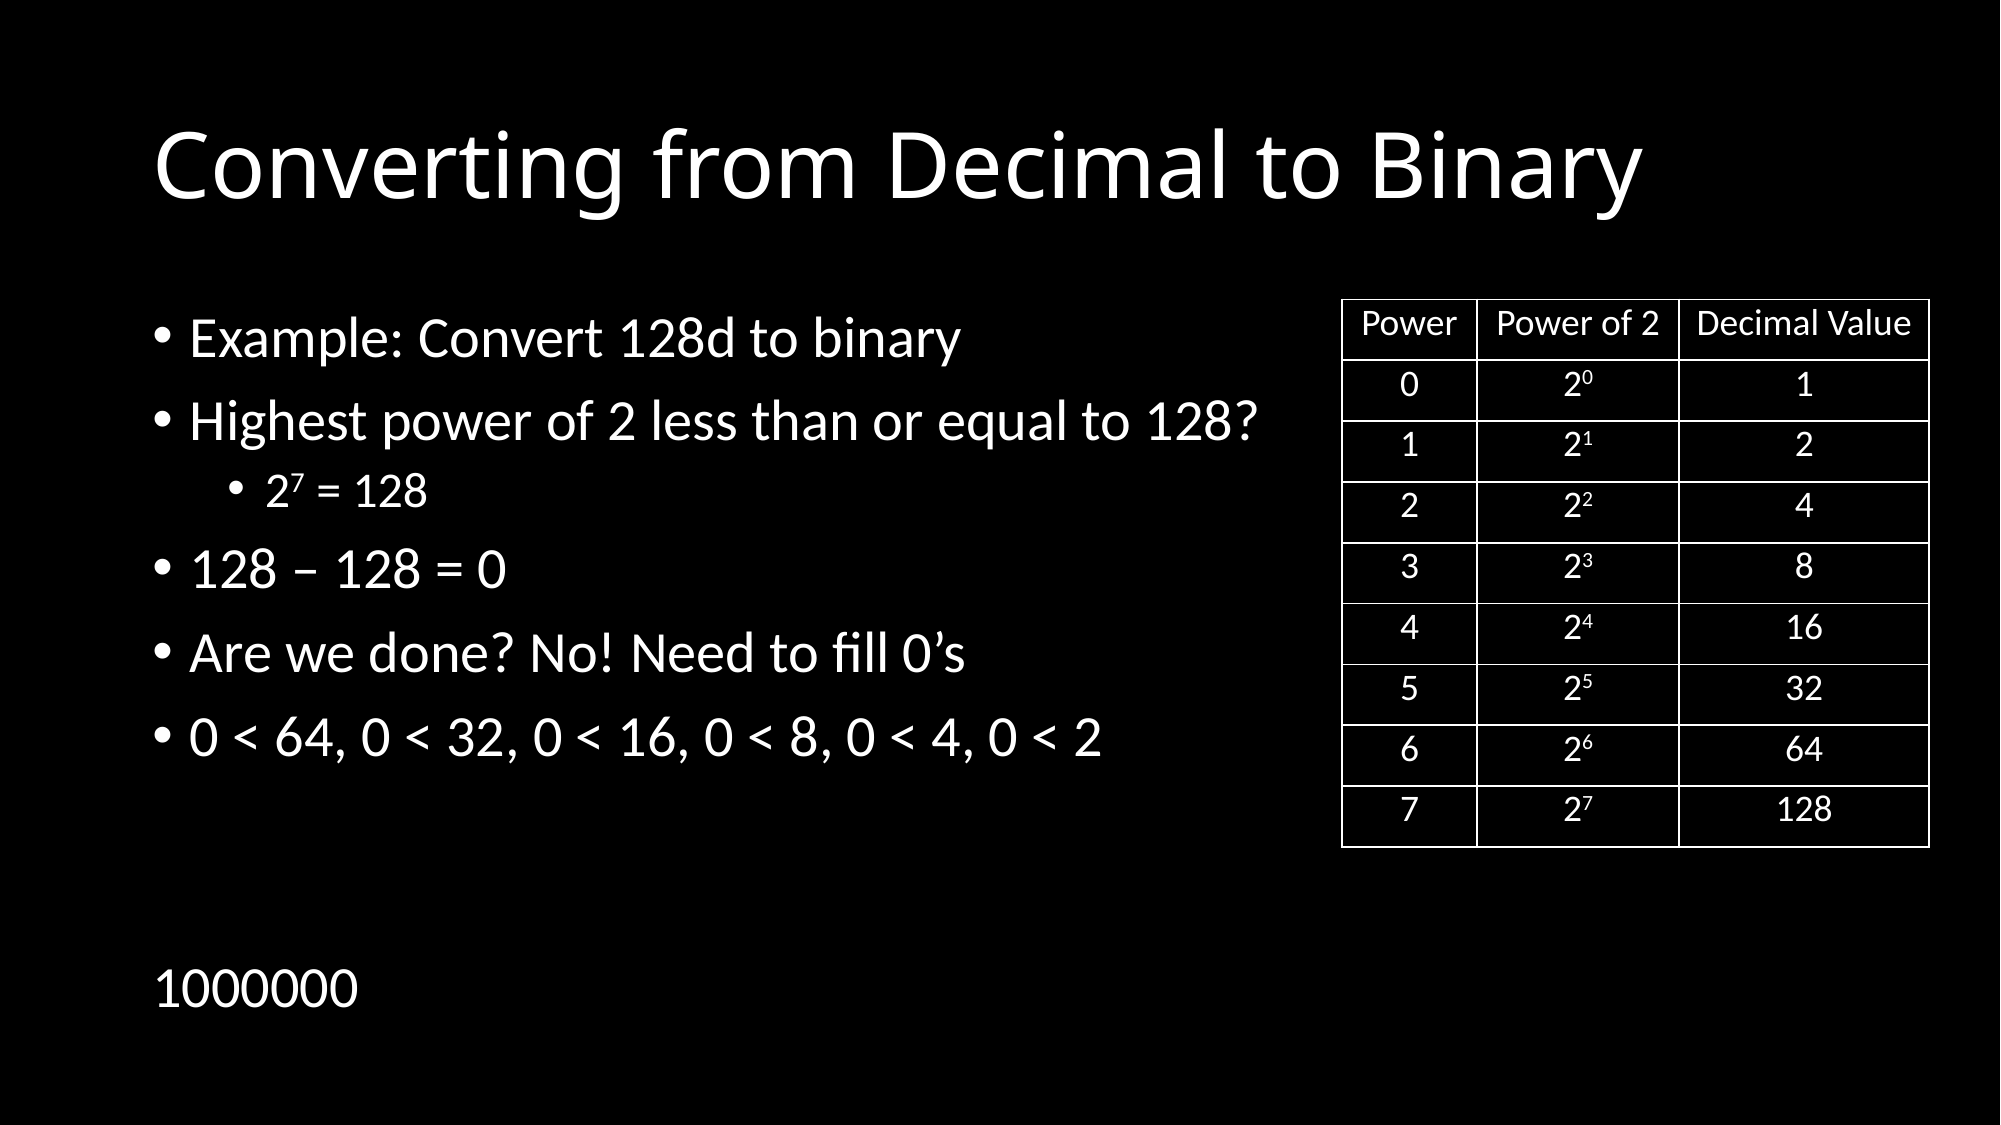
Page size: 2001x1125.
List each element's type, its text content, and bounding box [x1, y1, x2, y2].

table_cell 0 [1343, 361, 1476, 420]
table_cell 7 [1343, 787, 1476, 846]
title Converting from Decimal to Binary [137, 59, 1863, 278]
table_cell 32 [1680, 665, 1928, 724]
table_cell 25 [1478, 665, 1678, 724]
table_header Power of 2 [1478, 300, 1678, 359]
table_cell 2 [1343, 483, 1476, 542]
table_cell 22 [1478, 483, 1678, 542]
table_cell 26 [1478, 726, 1678, 785]
table_cell 1 [1343, 422, 1476, 481]
table_cell 6 [1343, 726, 1476, 785]
list Example: Convert 128d to binary Highest power of 2 less than or equal to 128? 27 = 128 128 – 128 = 0 Are we done? No! Need to fill 0’s 0 < 64, 0 < 32, 0 < 16, 0 < 8, 0 < 4, 0 < 2 1000000 [137, 299, 1930, 1101]
table_cell 128 [1680, 787, 1928, 846]
table_cell 27 [1478, 787, 1678, 846]
table_cell 1 [1680, 361, 1928, 420]
table_header Power [1343, 300, 1476, 359]
table_cell 21 [1478, 422, 1678, 481]
table_cell 3 [1343, 544, 1476, 603]
table_cell 5 [1343, 665, 1476, 724]
table_cell 64 [1680, 726, 1928, 785]
table_cell 2 [1680, 422, 1928, 481]
table_header Decimal Value [1680, 300, 1928, 359]
table_cell 8 [1680, 544, 1928, 603]
table_cell 24 [1478, 604, 1678, 664]
table_cell 4 [1680, 483, 1928, 542]
table_cell 16 [1680, 604, 1928, 664]
table_cell 20 [1478, 361, 1678, 420]
table_cell 23 [1478, 544, 1678, 603]
table_cell 4 [1343, 604, 1476, 664]
